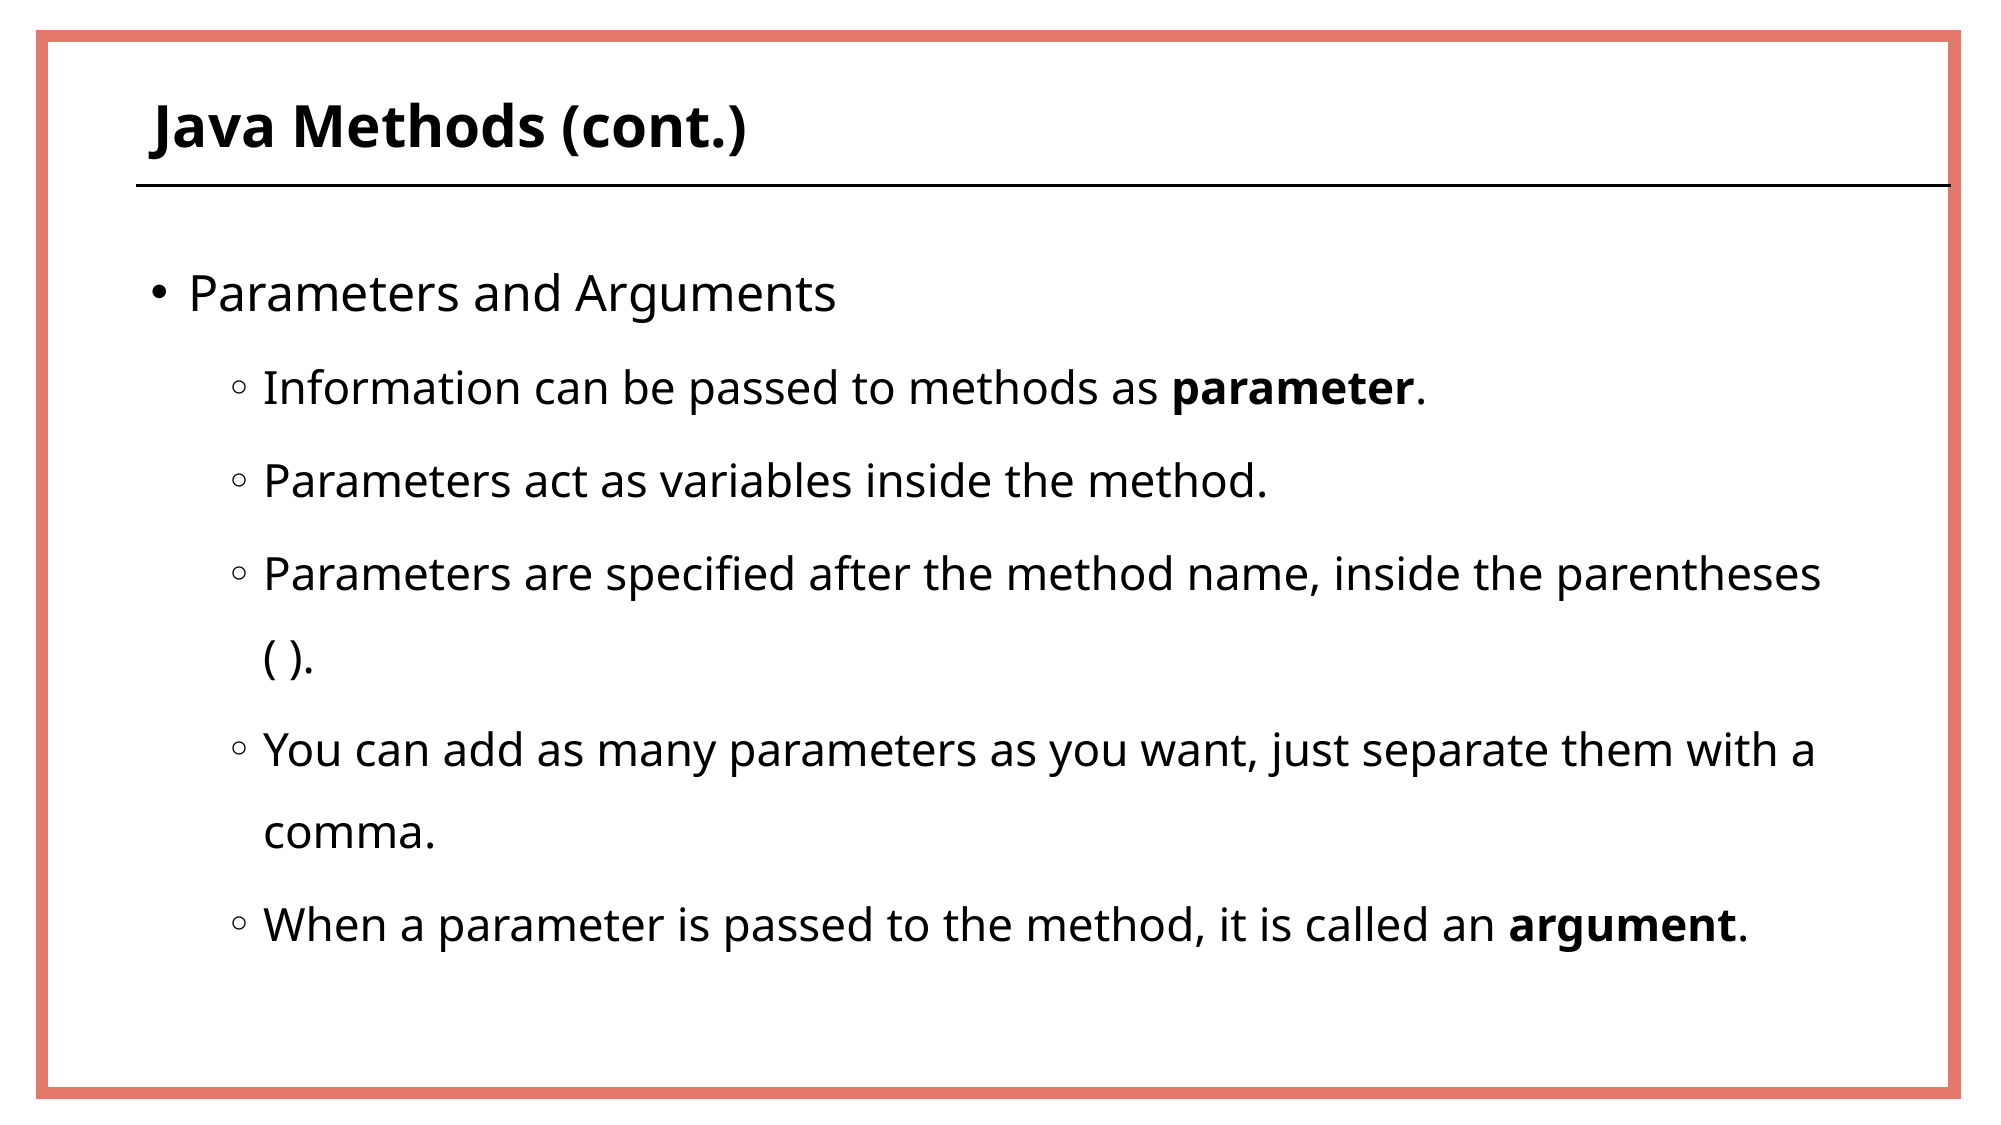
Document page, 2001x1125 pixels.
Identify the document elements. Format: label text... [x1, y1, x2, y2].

list Parameters and Arguments Information can be passed to methods as parameter. Parameters act as variables inside the method. Parameters are specified after the method name, inside the parentheses ( ). You can add as many parameters as you want, just separate them with a comma. When a parameter is passed to the method, it is called an argument. [135, 223, 1863, 1059]
list Java Methods (cont.) [138, 76, 1373, 182]
slide_number 52 [1412, 1059, 1863, 1103]
